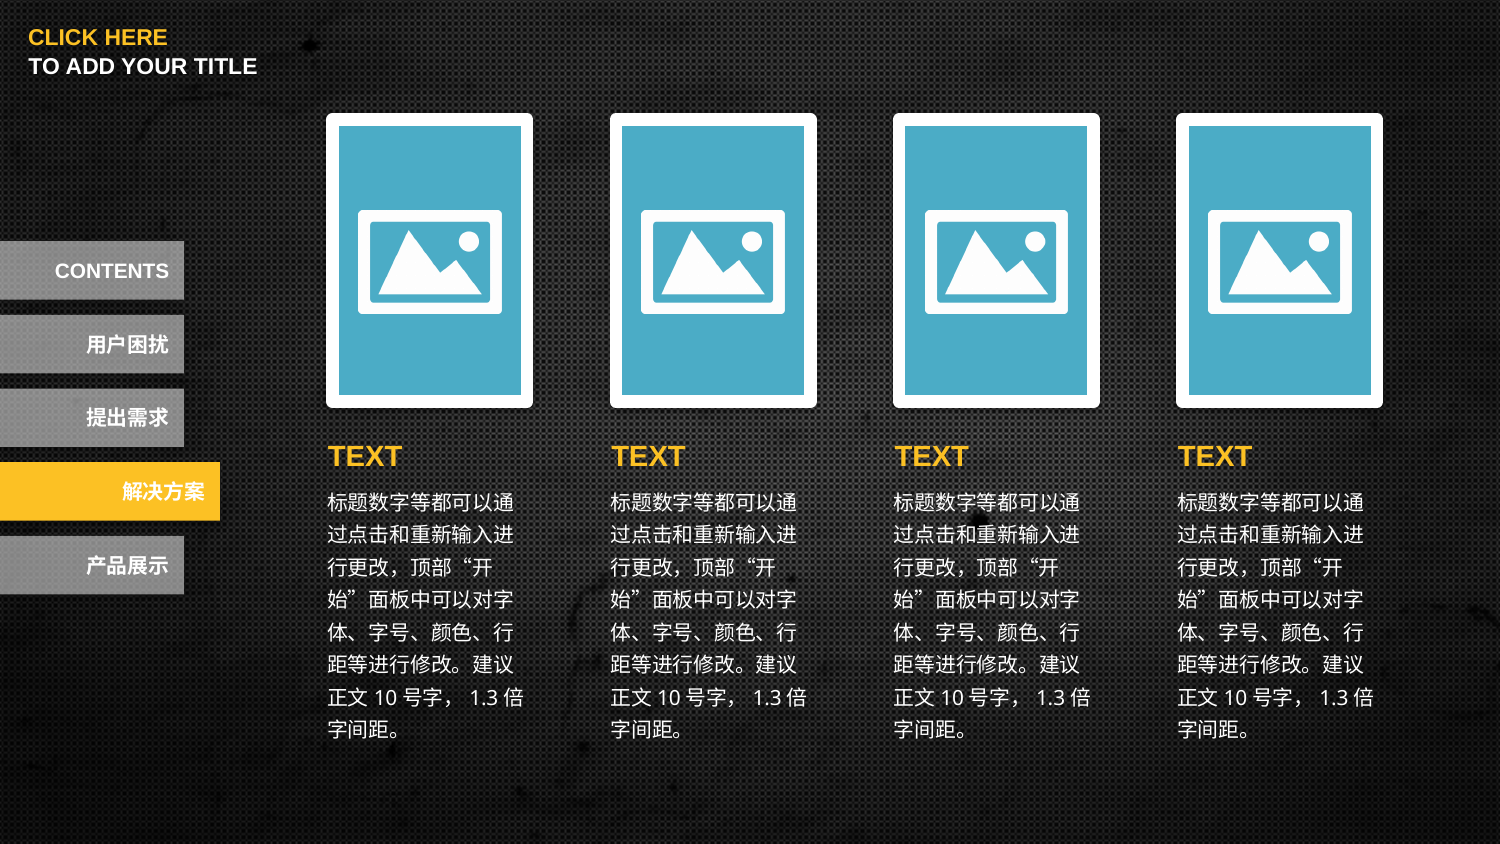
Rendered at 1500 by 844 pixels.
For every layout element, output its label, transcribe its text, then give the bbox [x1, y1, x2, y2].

text_box TEXT [313, 429, 418, 474]
text_box 标题数字等都可以通过点击和重新输入进行更改，顶部“开始”面板中可以对字体、字号、颜色、行距等进行修改。建议正文10号字，1.3倍字间距。 [879, 474, 1114, 749]
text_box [332, 119, 528, 402]
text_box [0, 388, 185, 448]
text_box TEXT [879, 429, 984, 474]
text_box 标题数字等都可以通过点击和重新输入进行更改，顶部“开始”面板中可以对字体、字号、颜色、行距等进行修改。建议正文10号字，1.3倍字间距。 [595, 474, 831, 749]
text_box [0, 240, 185, 300]
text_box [1182, 119, 1378, 402]
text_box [0, 314, 185, 374]
text_box TEXT [1163, 429, 1268, 474]
text_box 标题数字等都可以通过点击和重新输入进行更改，顶部“开始”面板中可以对字体、字号、颜色、行距等进行修改。建议正文10号字，1.3倍字间距。 [1162, 474, 1398, 749]
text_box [0, 535, 185, 595]
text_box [615, 119, 811, 402]
text_box 标题数字等都可以通过点击和重新输入进行更改，顶部“开始”面板中可以对字体、字号、颜色、行距等进行修改。建议正文10号字，1.3倍字间距。 [312, 474, 548, 749]
picture [0, 0, 1500, 844]
text_box TEXT [596, 429, 701, 474]
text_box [0, 461, 221, 521]
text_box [12, 15, 274, 88]
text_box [898, 119, 1094, 402]
